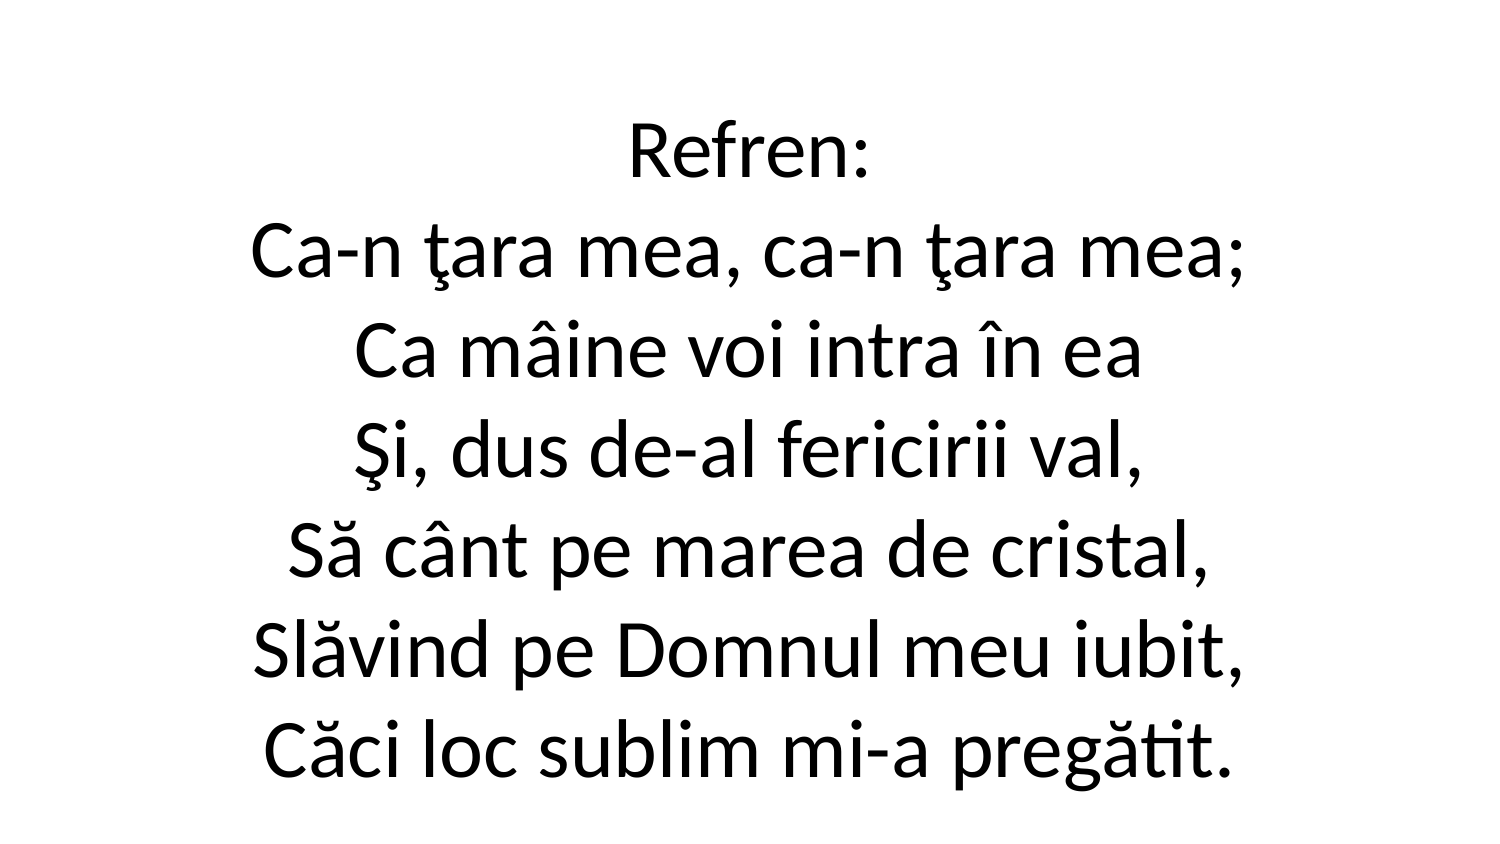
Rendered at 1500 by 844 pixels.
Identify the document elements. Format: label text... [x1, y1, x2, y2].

text_box Refren: Ca-n ţara mea, ca-n ţara mea; Ca mâine voi intra în ea Şi, dus de-al fericirii val, Să cânt pe marea de cristal, Slăvind pe Domnul meu iubit, Căci loc sublim mi-a pregătit. [235, 42, 1264, 802]
